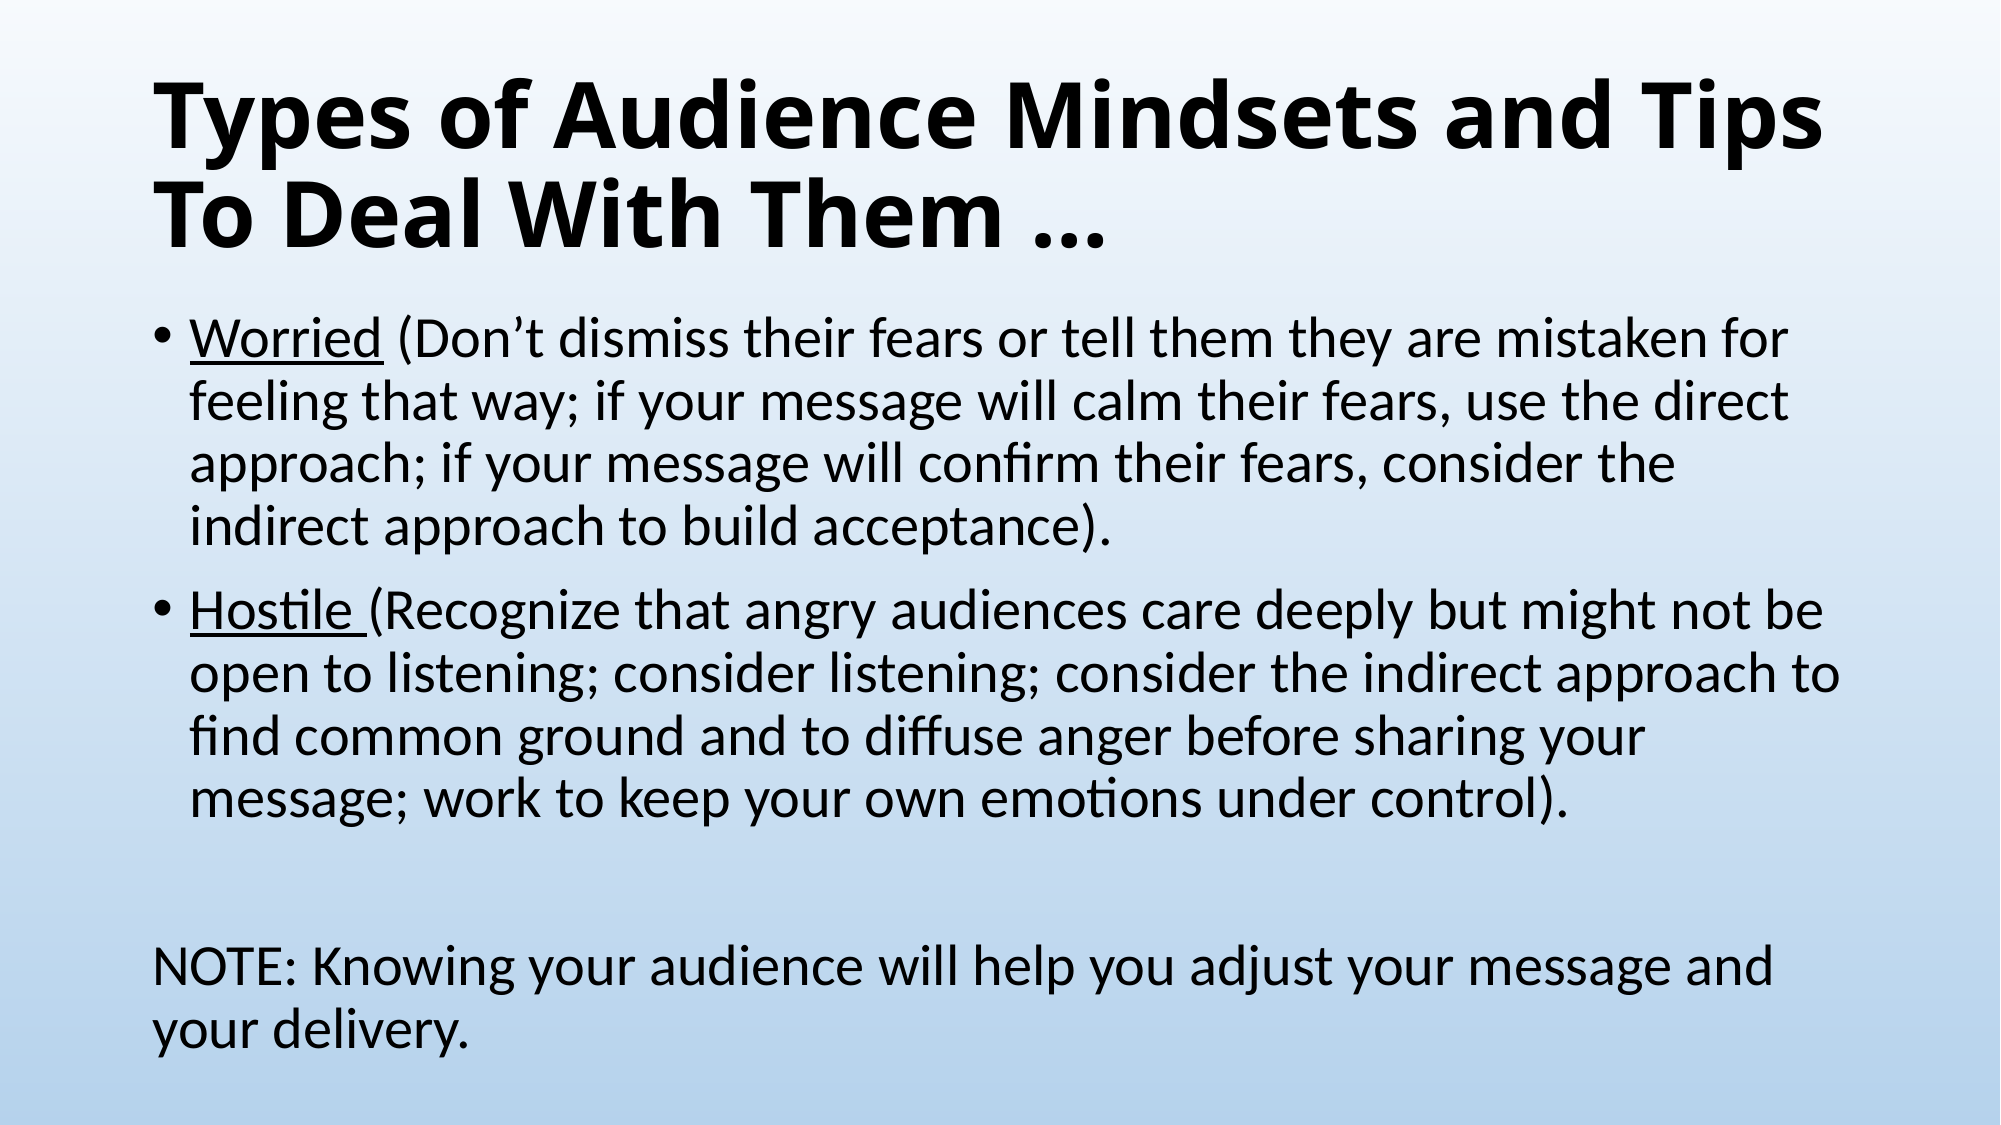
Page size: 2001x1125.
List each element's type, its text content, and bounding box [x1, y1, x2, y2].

title Types of Audience Mindsets and Tips To Deal With Them … [137, 59, 1863, 278]
list Worried (Don’t dismiss their fears or tell them they are mistaken for feeling that way; if your message will calm their fears, use the direct approach; if your message will confirm their fears, consider the indirect approach to build acceptance). Hostile (Recognize that angry audiences care deeply but might not be open to listening; consider listening; consider the indirect approach to find common ground and to diffuse anger before sharing your message; work to keep your own emotions under control). NOTE: Knowing your audience will help you adjust your message and your delivery. [137, 299, 1863, 1097]
